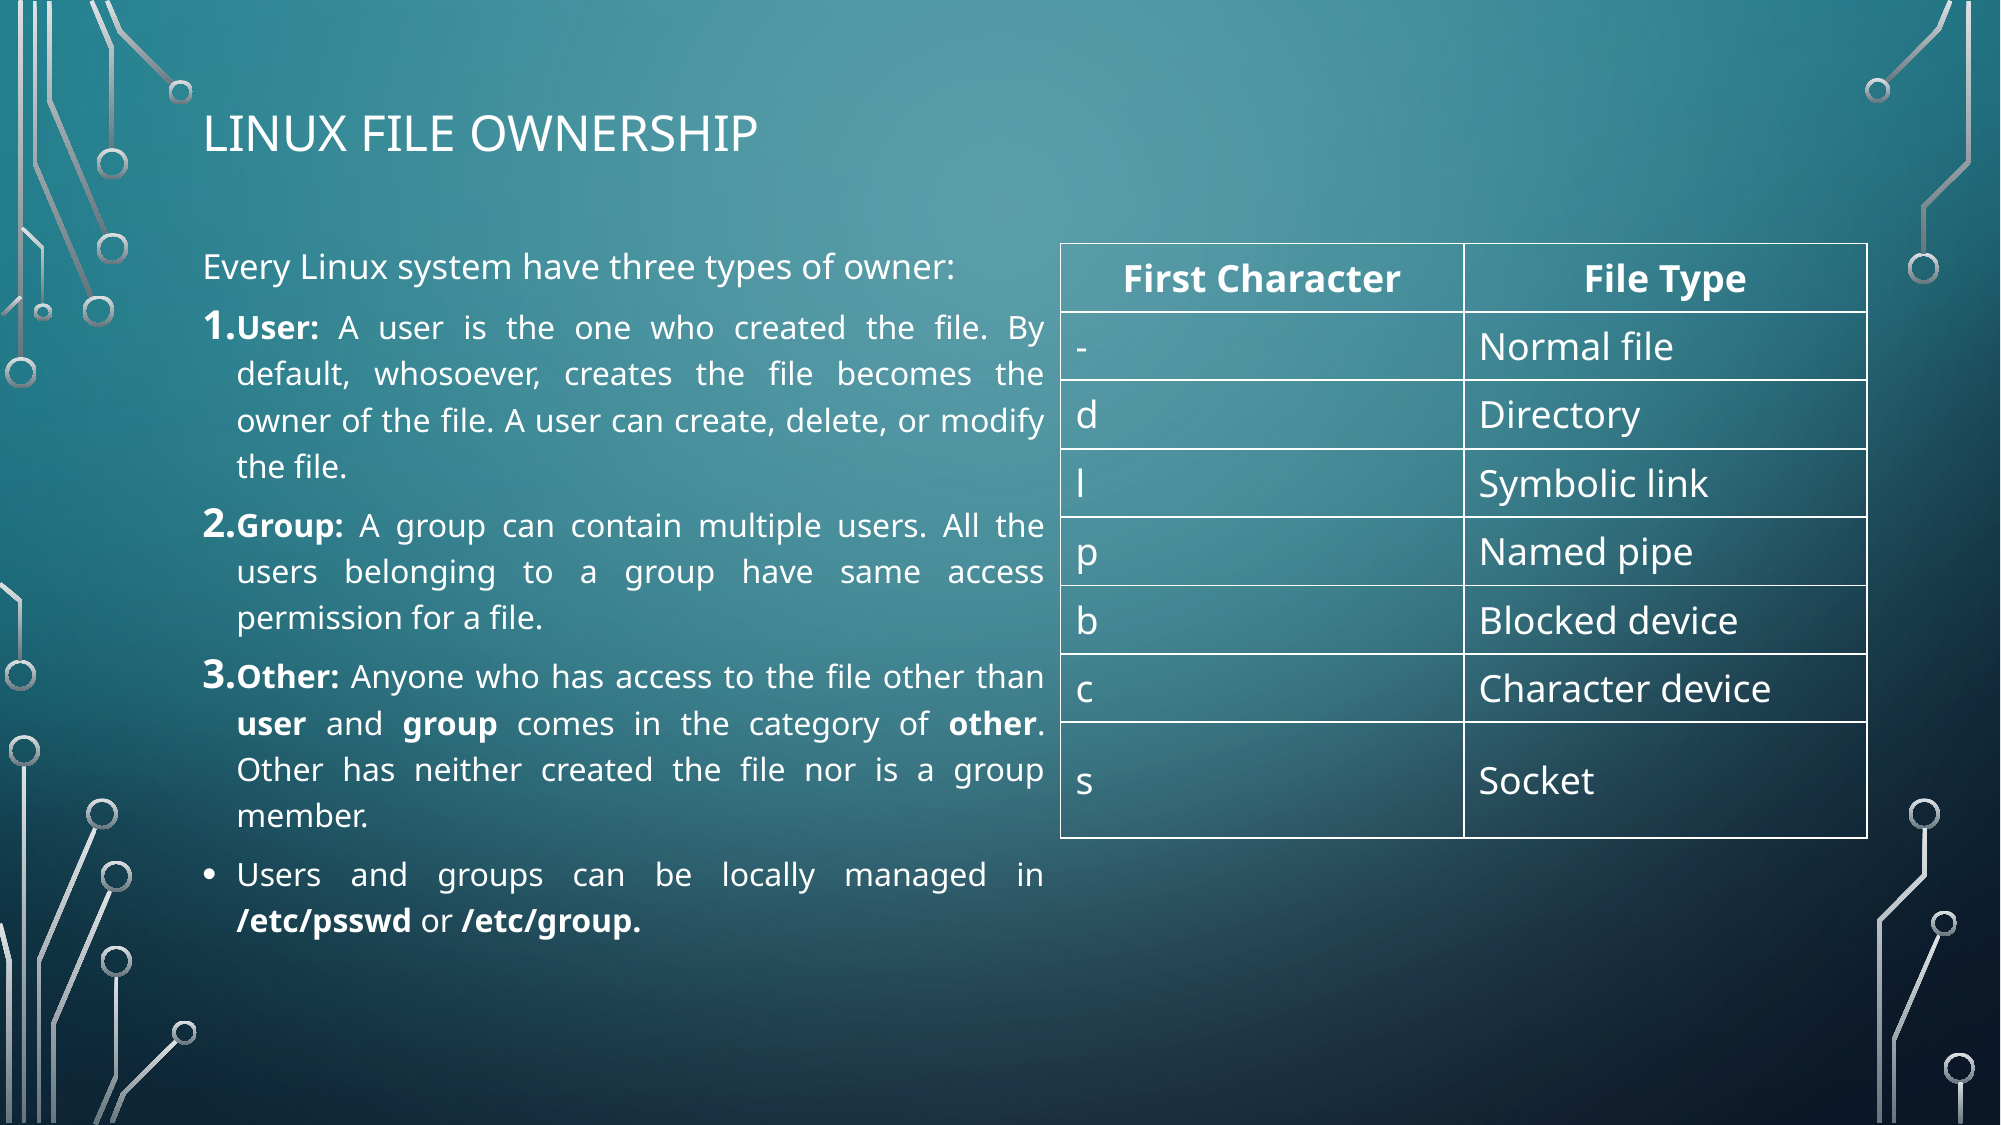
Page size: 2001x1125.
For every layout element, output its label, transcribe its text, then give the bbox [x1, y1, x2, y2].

table_cell b [1061, 586, 1463, 653]
table_cell Character device [1465, 655, 1866, 721]
table_header First Character [1061, 244, 1463, 311]
table_cell Directory [1465, 381, 1866, 448]
table_cell l [1061, 450, 1463, 516]
table_cell - [1061, 313, 1463, 379]
title Linux File Ownership [187, 101, 1813, 230]
table_cell p [1061, 518, 1463, 585]
table_cell s [1061, 723, 1463, 837]
table_cell c [1061, 655, 1463, 721]
table_cell Named pipe [1465, 518, 1866, 585]
table_cell d [1061, 381, 1463, 448]
table_cell Symbolic link [1465, 450, 1866, 516]
table_cell Socket [1465, 723, 1866, 837]
table_cell Normal file [1465, 313, 1866, 379]
table_cell Blocked device [1465, 586, 1866, 653]
table_header File Type [1465, 244, 1866, 311]
list Every Linux system have three types of owner: User: A user is the one who created the file. By default, whosoever, creates the file becomes the owner of the file. A user can create, delete, or modify the file. Group: A group can contain multiple users. All the users belonging to a group have same access permission for a file. Other: Anyone who has access to the file other than user and group comes in the category of other. Other has neither created the file nor is a group member. Users and groups can be locally managed in /etc/psswd or /etc/group. [187, 229, 1061, 950]
